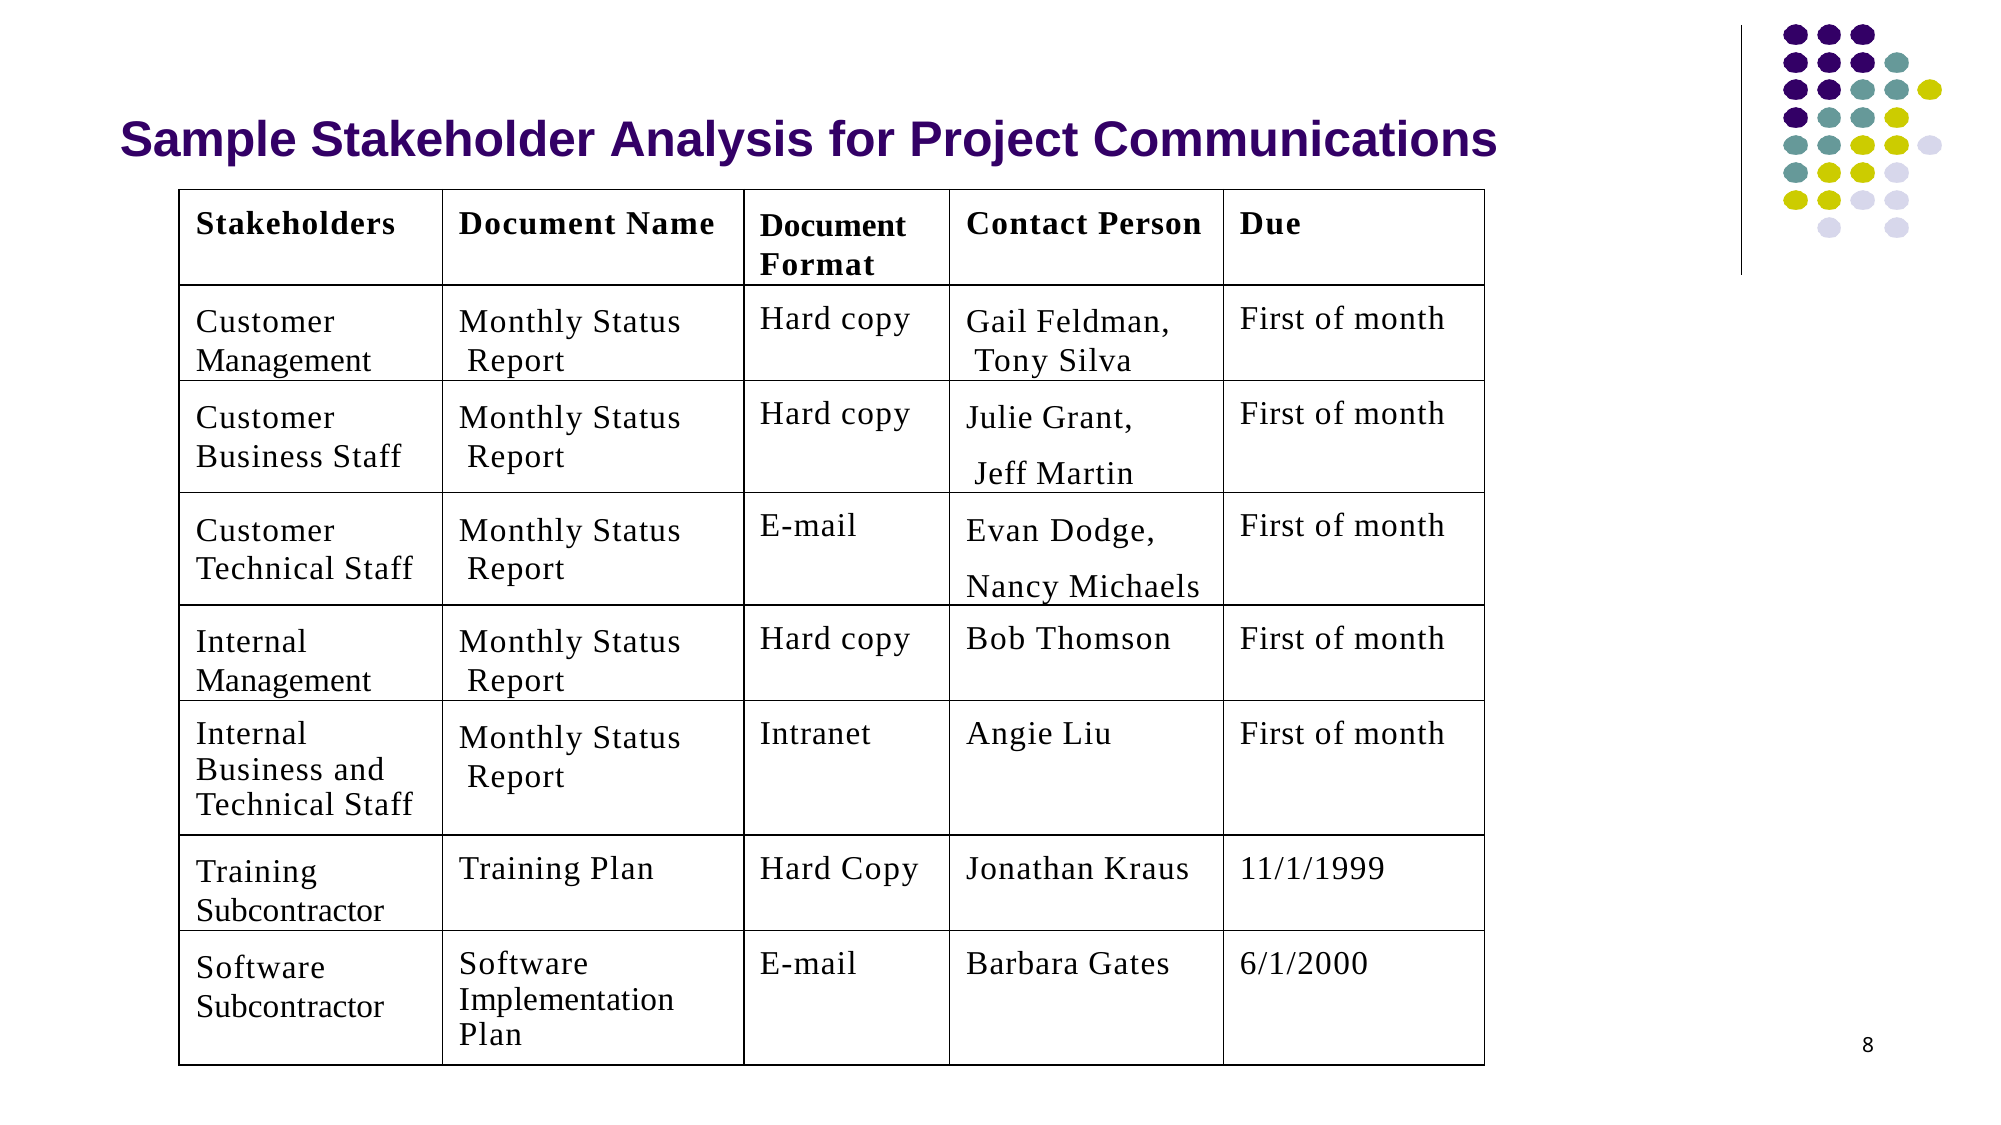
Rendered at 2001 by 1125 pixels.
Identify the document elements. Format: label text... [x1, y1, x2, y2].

table_cell Barbara Gates [950, 931, 1223, 1064]
table_cell First of month [1224, 493, 1484, 604]
picture [1817, 24, 1841, 45]
table_cell Gail Feldman, Tony Silva [950, 286, 1223, 380]
picture [1917, 135, 1942, 155]
picture [1850, 107, 1875, 128]
picture [1783, 52, 1808, 73]
table_cell 6/1/2000 [1224, 931, 1484, 1064]
picture [1783, 162, 1808, 183]
picture [1884, 190, 1909, 210]
table_cell E-mail [745, 493, 949, 604]
picture [1817, 162, 1841, 183]
table_cell Monthly Status Report [443, 381, 743, 492]
table_cell Hard Copy [745, 836, 949, 930]
picture [1783, 135, 1808, 155]
picture [1817, 79, 1841, 100]
table_header Due [1224, 190, 1484, 284]
picture [1783, 190, 1808, 210]
picture [1917, 79, 1942, 100]
table_cell E-mail [745, 931, 949, 1064]
table_cell First of month [1224, 701, 1484, 834]
picture [1884, 79, 1909, 100]
picture [1817, 217, 1841, 238]
table_cell Hard copy [745, 381, 949, 492]
table_header Stakeholders [180, 190, 442, 284]
table_cell Internal Business and Technical Staff [180, 701, 442, 834]
table_cell Hard copy [745, 606, 949, 700]
table_cell Customer Business Staff [180, 381, 442, 492]
picture [1817, 52, 1841, 73]
table_cell Customer Technical Staff [180, 493, 442, 604]
table_cell Bob Thomson [950, 606, 1223, 700]
picture [1850, 162, 1875, 183]
table_cell First of month [1224, 381, 1484, 492]
picture [1850, 79, 1875, 100]
picture [1850, 135, 1875, 155]
picture [1783, 107, 1808, 128]
table_cell Software Subcontractor [180, 931, 442, 1064]
table_cell Julie Grant, Jeff Martin [950, 381, 1223, 492]
table_cell First of month [1224, 606, 1484, 700]
table_cell Evan Dodge, Nancy Michaels [950, 493, 1223, 604]
table_cell Hard copy [745, 286, 949, 380]
picture [1783, 79, 1808, 100]
table_cell Software Implementation Plan [443, 931, 743, 1064]
table_cell Jonathan Kraus [950, 836, 1223, 930]
picture [1850, 24, 1875, 45]
table_cell Monthly Status Report [443, 701, 743, 834]
picture [1850, 190, 1875, 210]
picture [1884, 135, 1909, 155]
text_box 8 [1855, 1032, 1892, 1061]
table_cell Monthly Status Report [443, 606, 743, 700]
picture [1884, 162, 1909, 183]
picture [1884, 107, 1909, 128]
table_cell Angie Liu [950, 701, 1223, 834]
picture [1850, 52, 1875, 73]
table_header Contact Person [950, 190, 1223, 284]
picture [1817, 107, 1841, 128]
table_header Document Format [745, 190, 949, 284]
picture [1783, 24, 1808, 45]
picture [1817, 135, 1841, 155]
picture [1817, 190, 1841, 210]
table_cell Monthly Status Report [443, 493, 743, 604]
table_cell Internal Management [180, 606, 442, 700]
table_cell 11/1/1999 [1224, 836, 1484, 930]
picture [1884, 217, 1909, 238]
table_header Document Name [443, 190, 743, 284]
table_cell Monthly Status Report [443, 286, 743, 380]
table_cell Training Subcontractor [180, 836, 442, 930]
table_cell Training Plan [443, 836, 743, 930]
title Sample Stakeholder Analysis for Project Communications [117, 104, 1501, 295]
table_cell Customer Management [180, 286, 442, 380]
table_cell First of month [1224, 286, 1484, 380]
table_cell Intranet [745, 701, 949, 834]
picture [1884, 52, 1909, 73]
